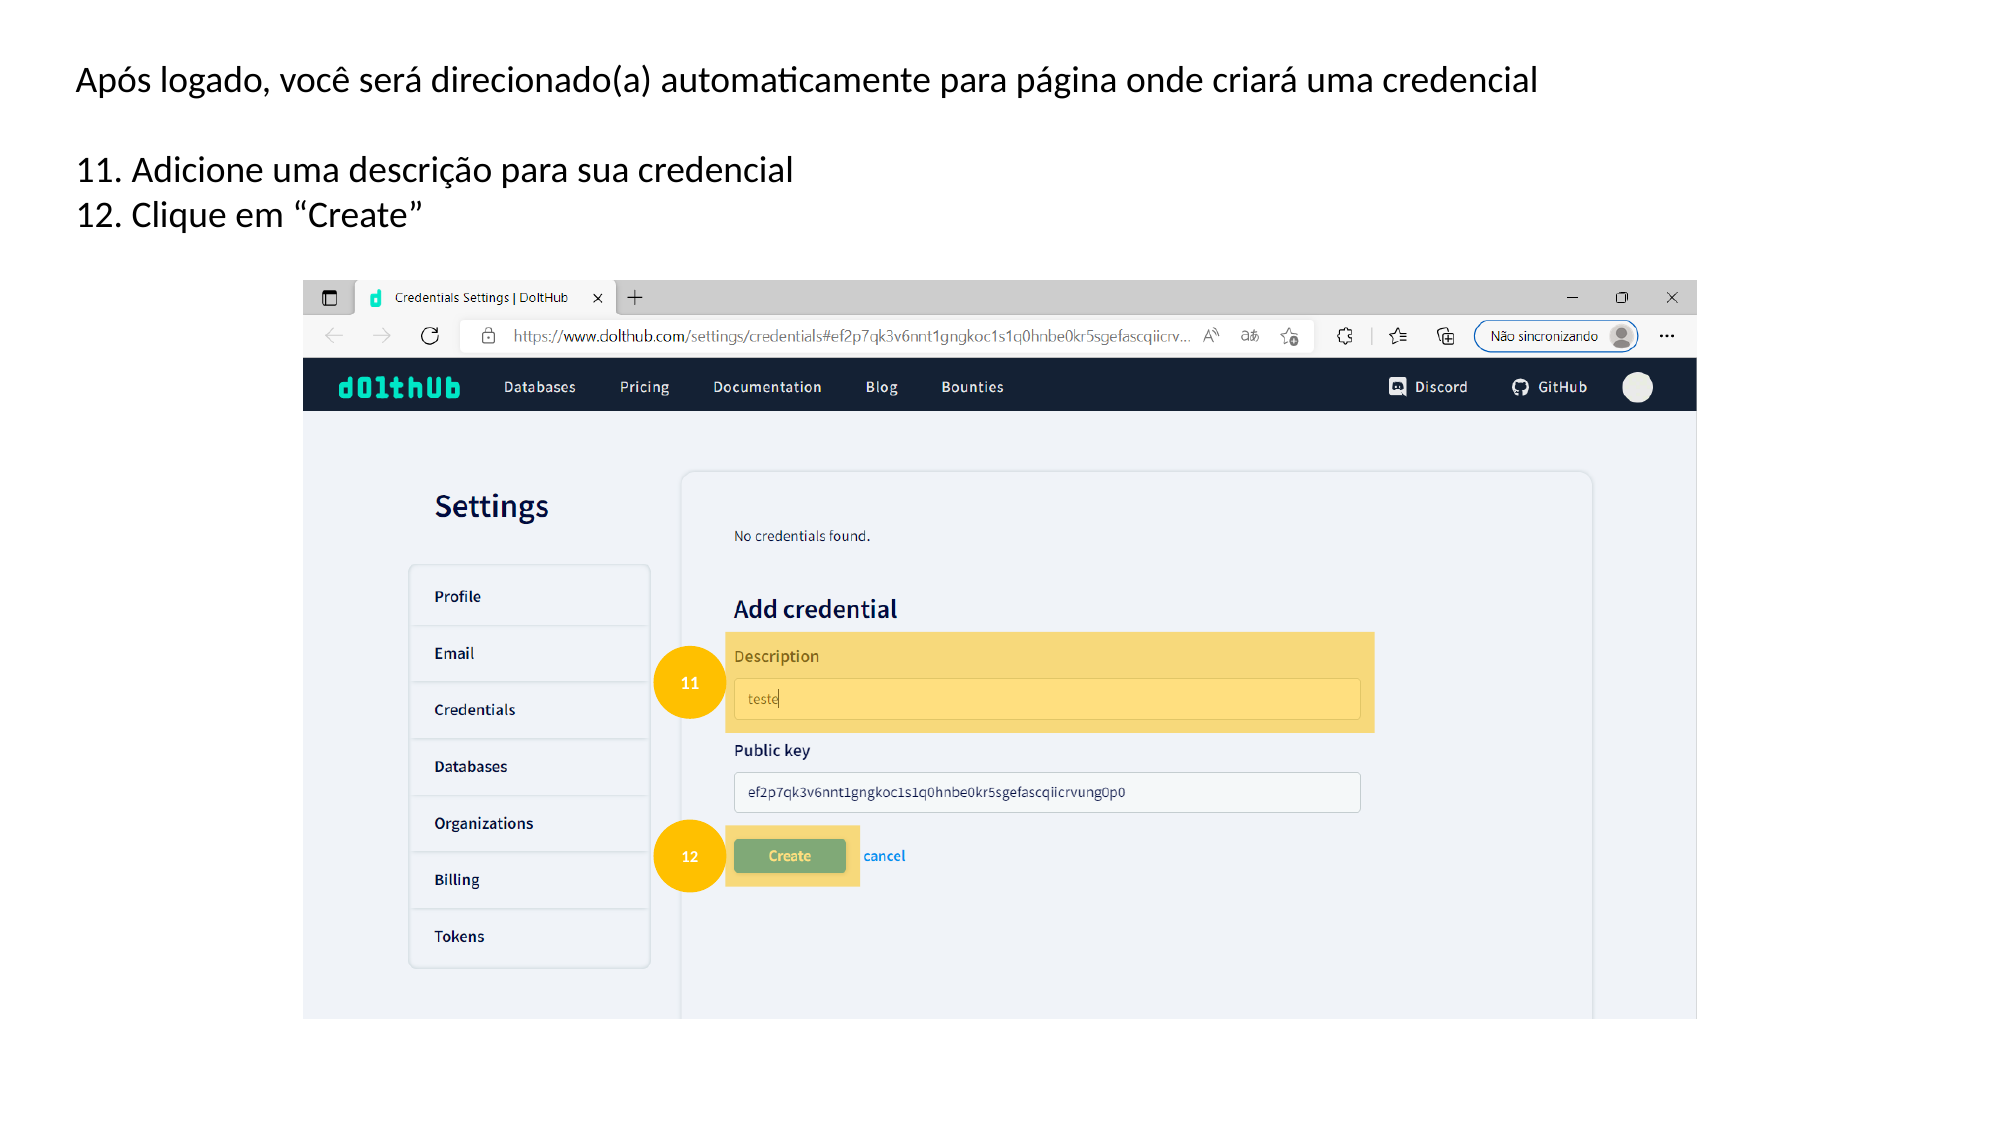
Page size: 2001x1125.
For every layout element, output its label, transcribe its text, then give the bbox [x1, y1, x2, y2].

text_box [303, 280, 1697, 1019]
text_box Após logado, você será direcionado(a) automaticamente para página onde criará uma credencial 11. Adicione uma descrição para sua credencial 12. Clique em “Create” [60, 47, 1873, 288]
